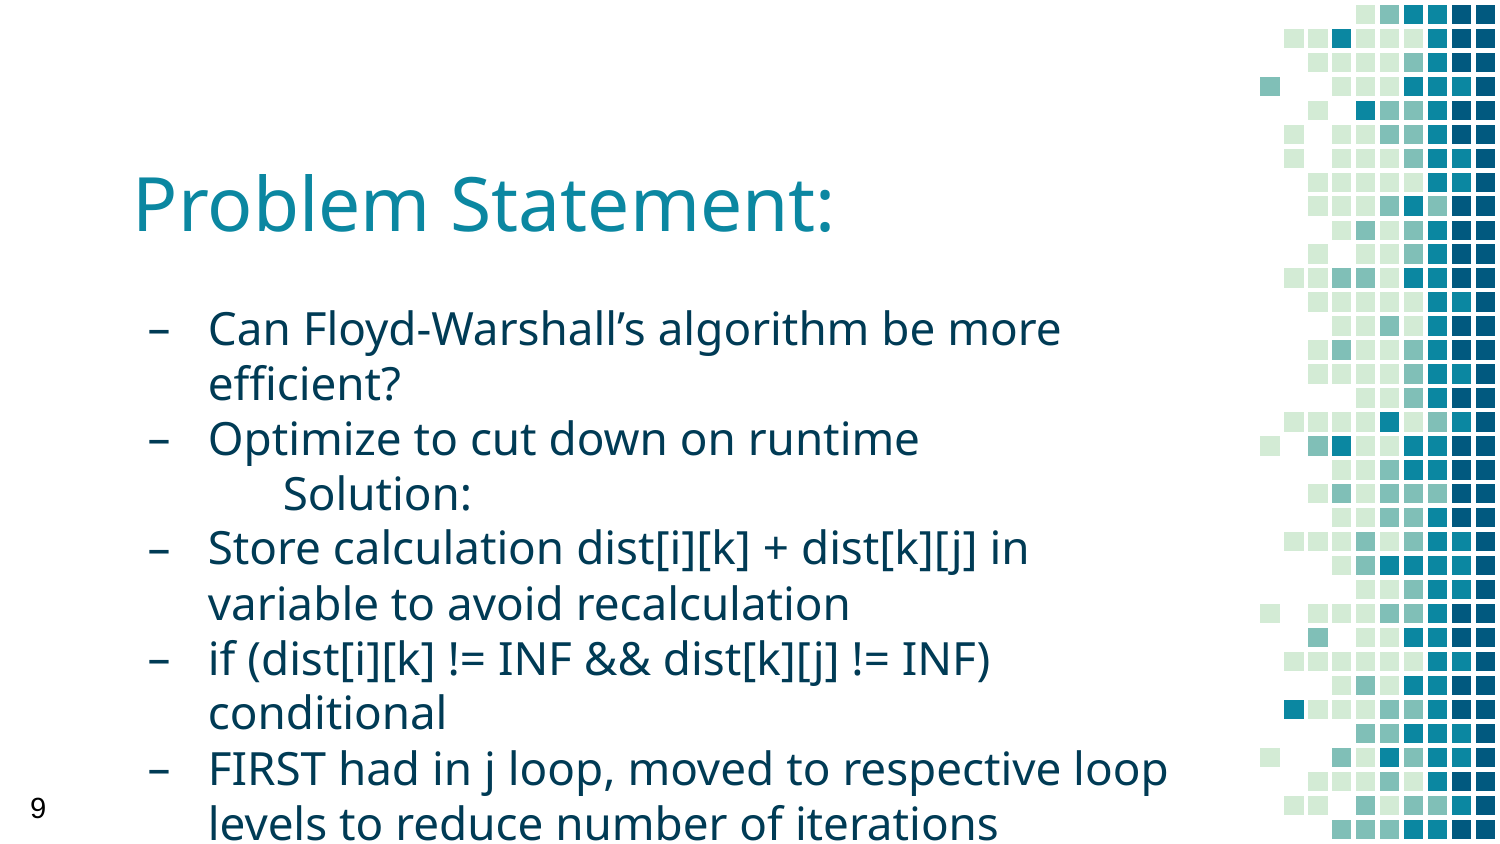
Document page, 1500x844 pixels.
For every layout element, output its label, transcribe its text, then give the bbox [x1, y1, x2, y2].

title Problem Statement: [117, 121, 1227, 262]
list Can Floyd-Warshall’s algorithm be more efficient? Optimize to cut down on runtime Solution: Store calculation dist[i][k] + dist[k][j] in variable to avoid recalculation if (dist[i][k] != INF && dist[k][j] != INF) conditional FIRST had in j loop, moved to respective loop levels to reduce number of iterations Also solution Matrix[i][i] =0 (a diagonal always) [117, 284, 1227, 839]
slide_number 9 [15, 774, 105, 839]
